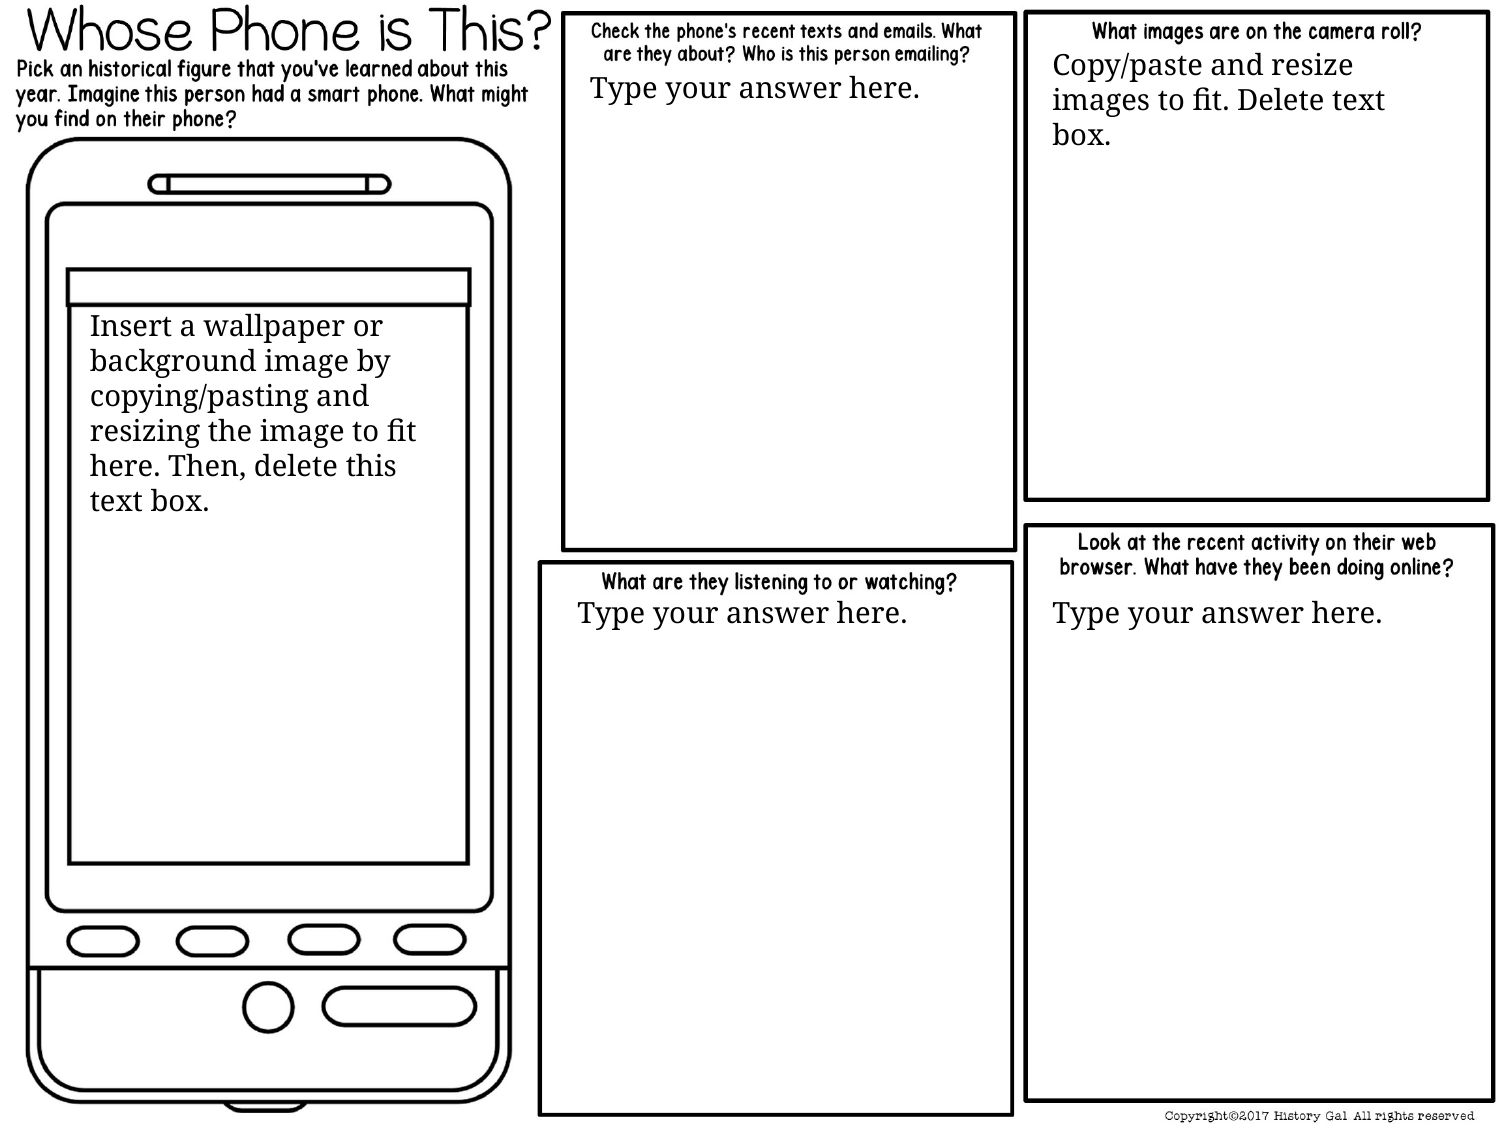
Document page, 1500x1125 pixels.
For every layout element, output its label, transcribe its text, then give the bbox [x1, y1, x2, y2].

text_box Insert a wallpaper or background image by copying/pasting and resizing the image to fit here. Then, delete this text box. [74, 299, 463, 525]
text_box Type your answer here. [575, 62, 1000, 113]
text_box Copy/paste and resize images to fit. Delete text box. [1037, 39, 1463, 159]
picture [0, 0, 1500, 1125]
text_box Type your answer here. [1037, 587, 1463, 638]
text_box Type your answer here. [562, 587, 988, 638]
